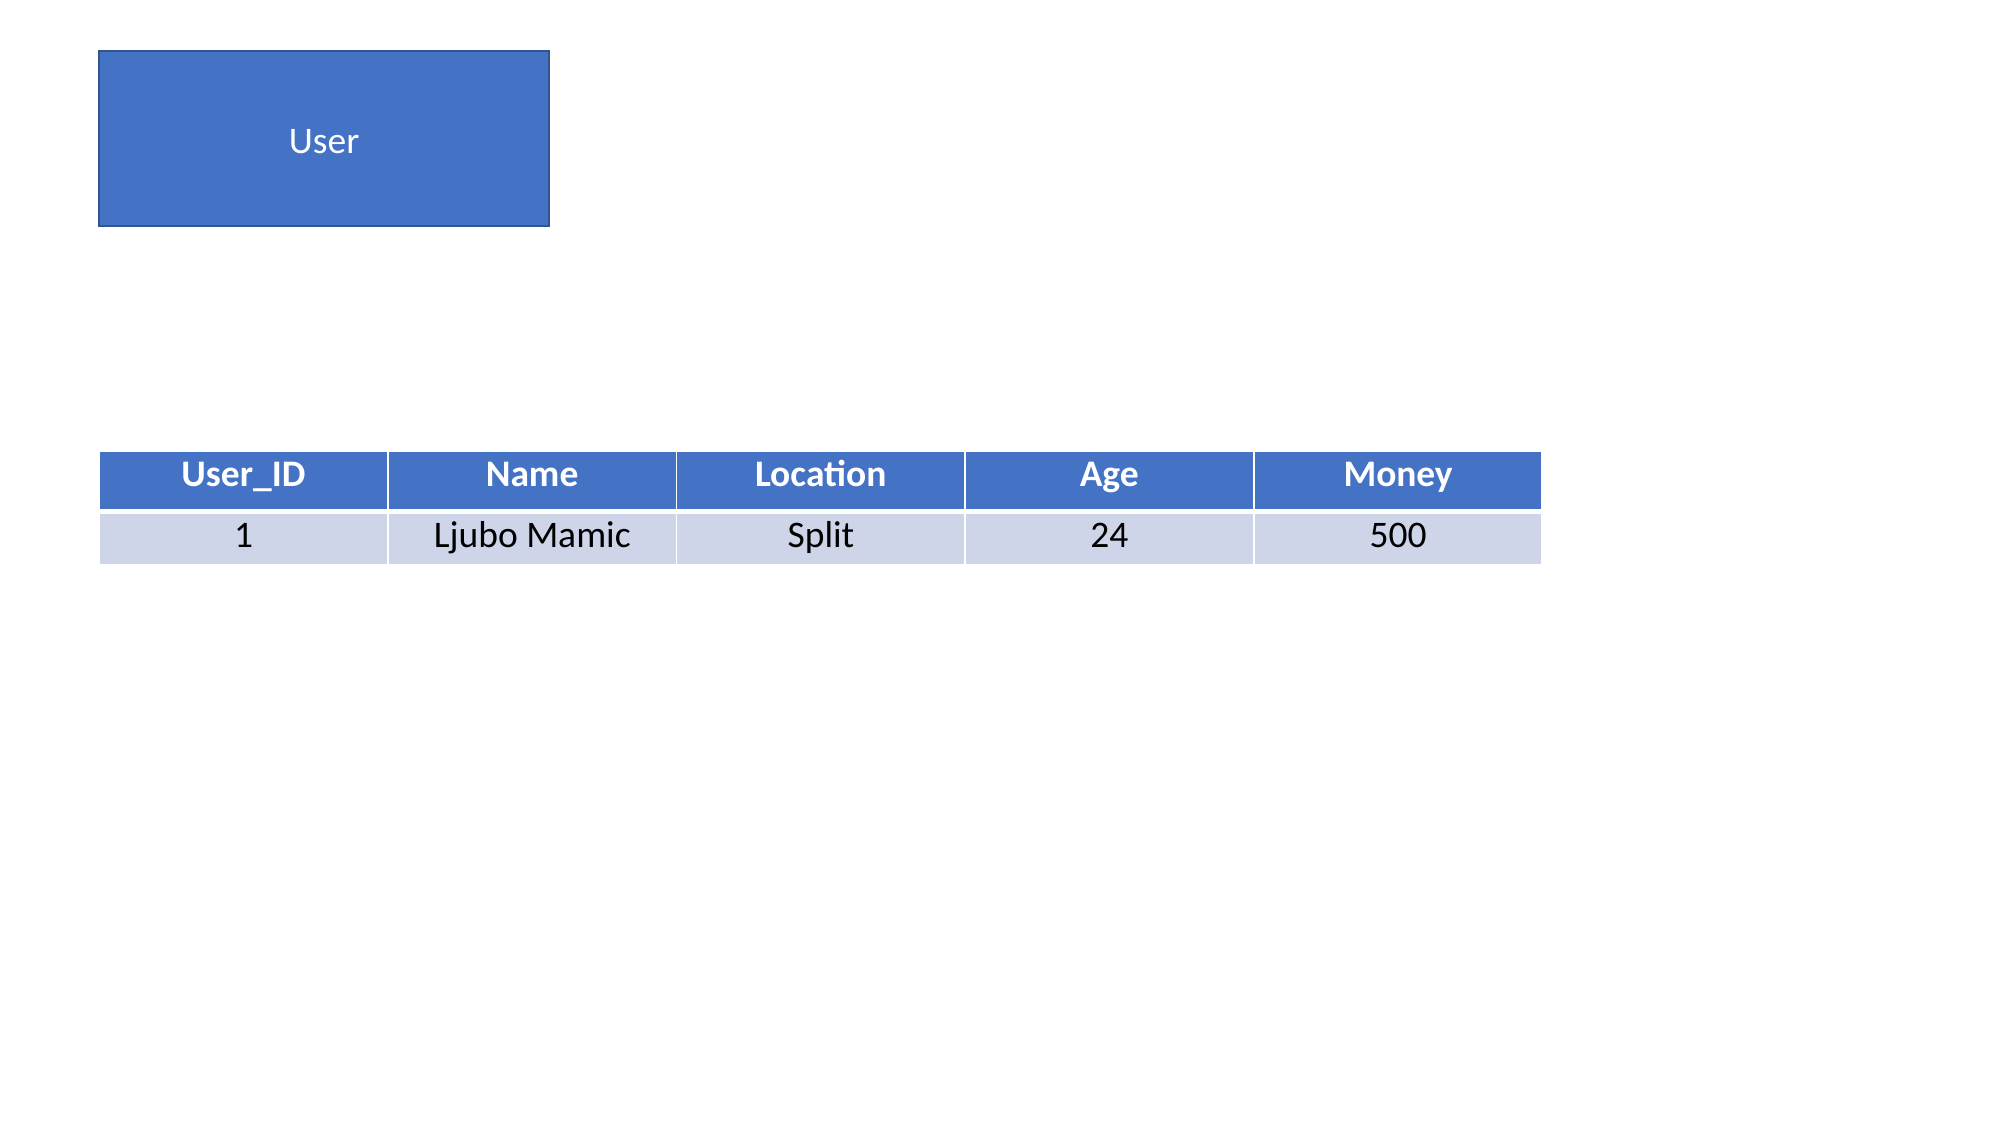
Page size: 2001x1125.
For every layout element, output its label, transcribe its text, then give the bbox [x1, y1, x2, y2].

table_header User_ID [100, 452, 387, 509]
table_cell Split [677, 514, 964, 564]
table_cell 1 [100, 514, 387, 564]
table_cell 24 [966, 514, 1253, 564]
table_header Location [677, 452, 964, 509]
table_header Money [1255, 452, 1541, 509]
table_header Name [389, 452, 676, 509]
table_header Age [966, 452, 1253, 509]
table_cell 500 [1255, 514, 1541, 564]
text_box User [98, 50, 550, 227]
table_cell Ljubo Mamic [389, 514, 676, 564]
